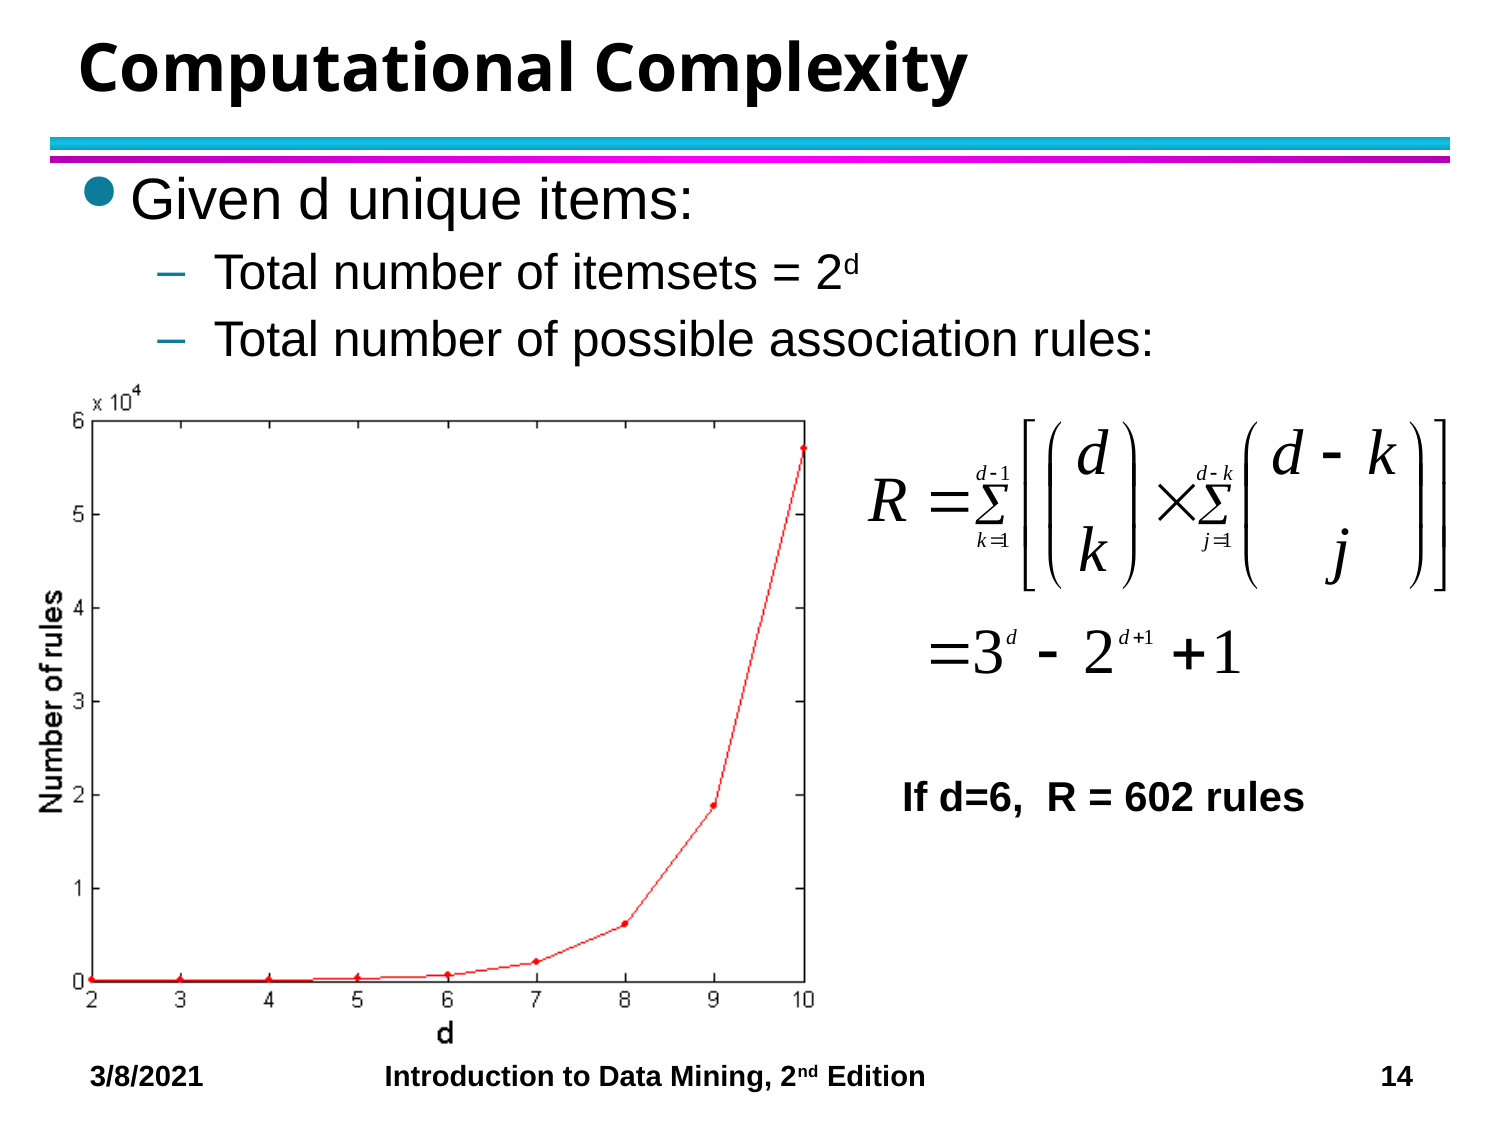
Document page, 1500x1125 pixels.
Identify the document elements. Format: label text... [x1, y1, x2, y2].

title Computational Complexity [62, 24, 1421, 113]
list Given d unique items: Total number of itemsets = 2d Total number of possible association rules: [67, 162, 1432, 388]
picture [24, 380, 826, 1051]
text_box If d=6, R = 602 rules [887, 762, 1413, 828]
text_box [862, 412, 1464, 682]
